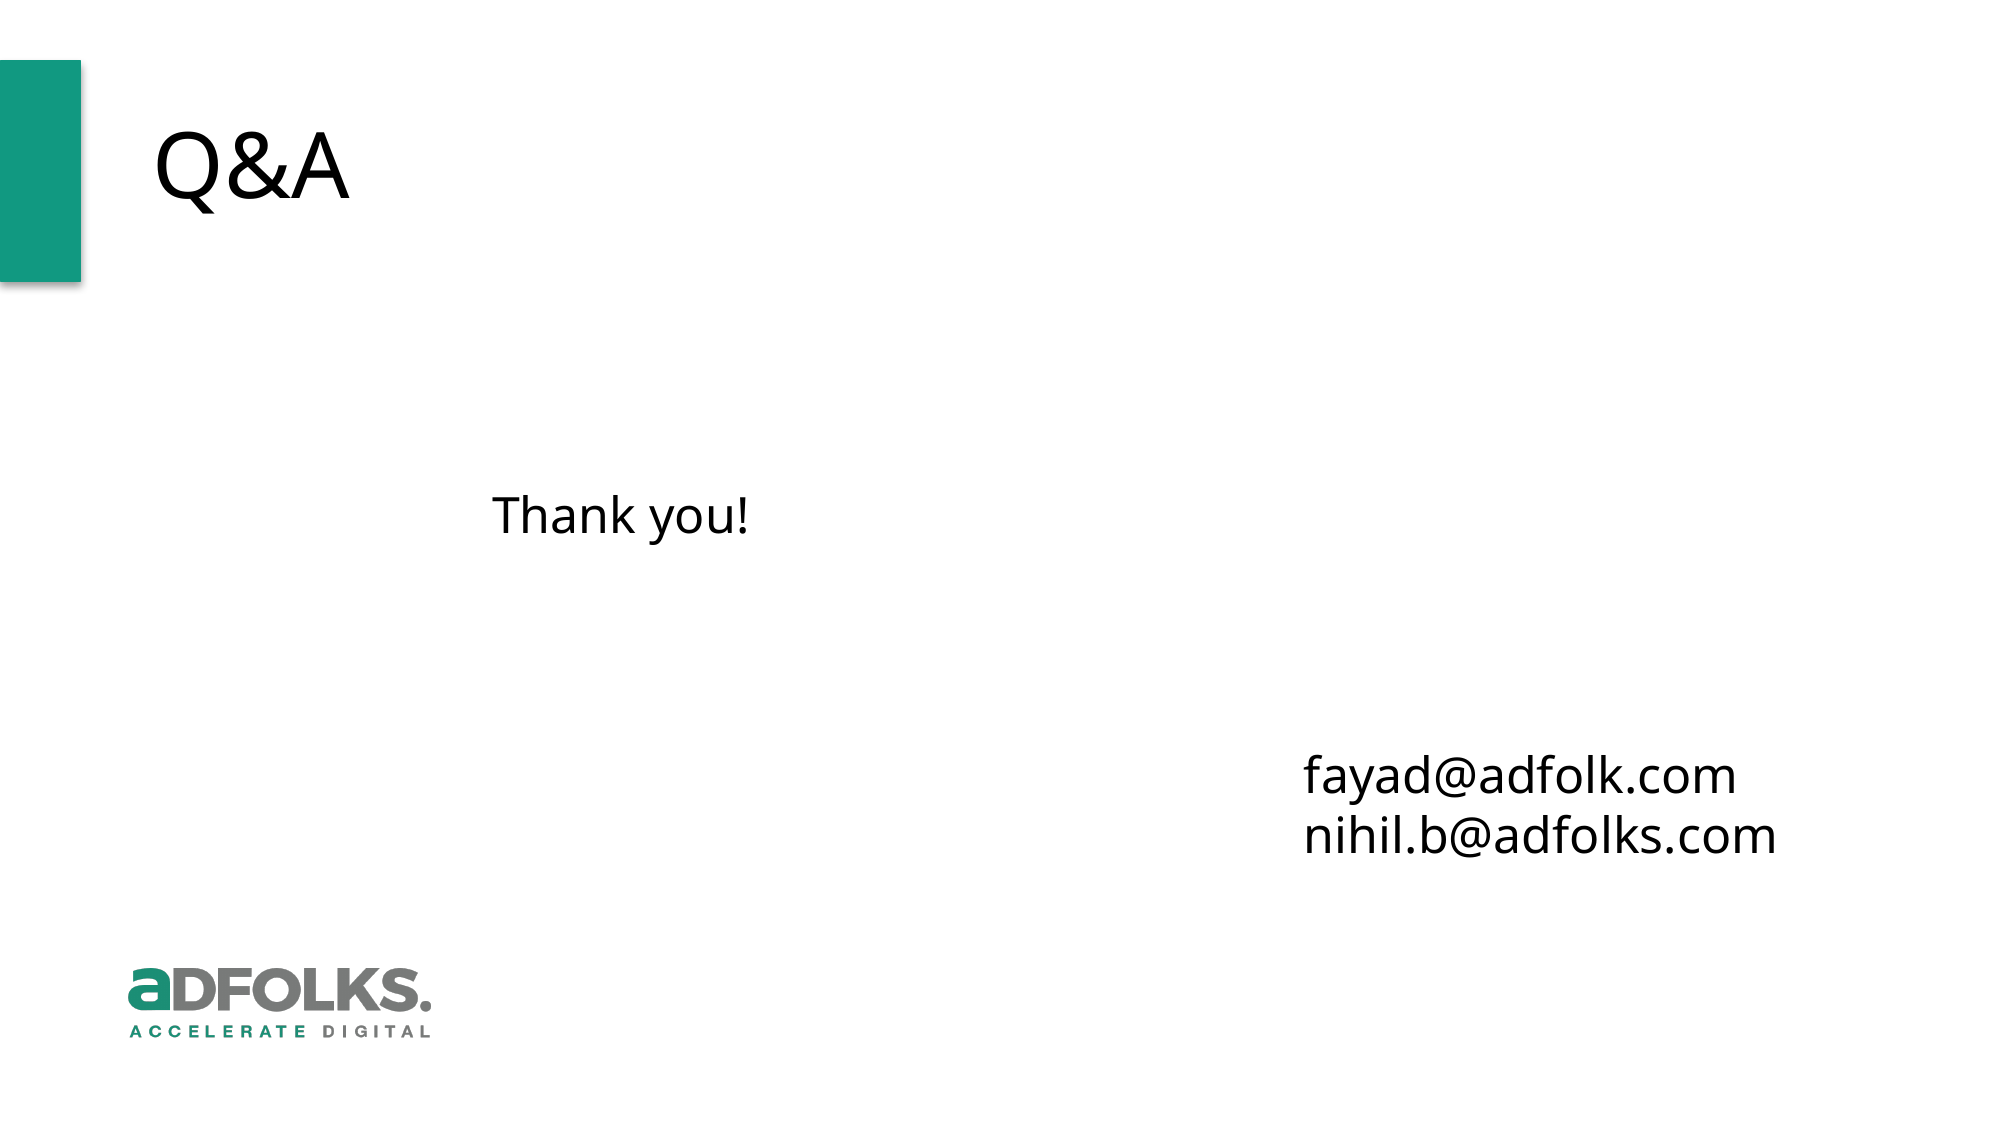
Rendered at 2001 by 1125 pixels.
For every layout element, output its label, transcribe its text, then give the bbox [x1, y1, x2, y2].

text_box Thank you! [477, 475, 1069, 551]
text_box [0, 60, 81, 281]
title Q&A [137, 59, 1863, 278]
text_box fayad@adfolk.com nihil.b@adfolks.com [1289, 735, 1846, 871]
picture [88, 925, 471, 1080]
